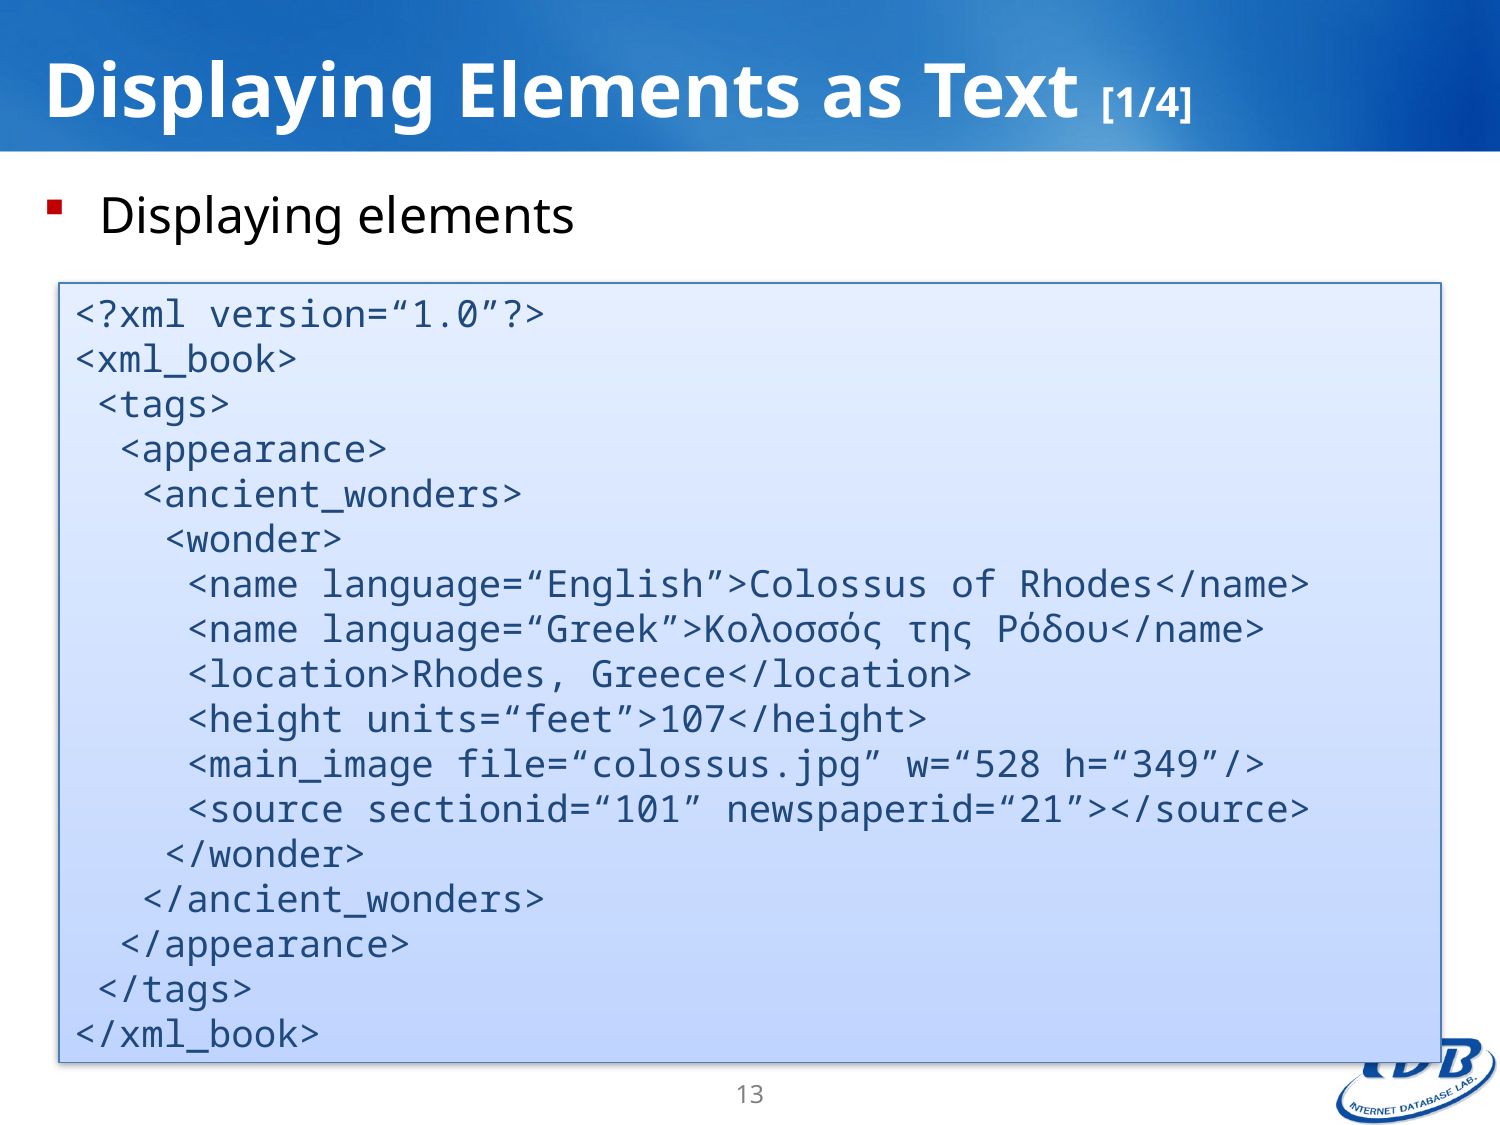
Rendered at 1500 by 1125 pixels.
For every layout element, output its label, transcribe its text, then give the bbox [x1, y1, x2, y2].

list Displaying elements [28, 175, 1472, 1067]
title Displaying Elements as Text [1/4] [28, 23, 1472, 153]
slide_number 13 [688, 1078, 812, 1114]
picture [0, 0, 1500, 1125]
